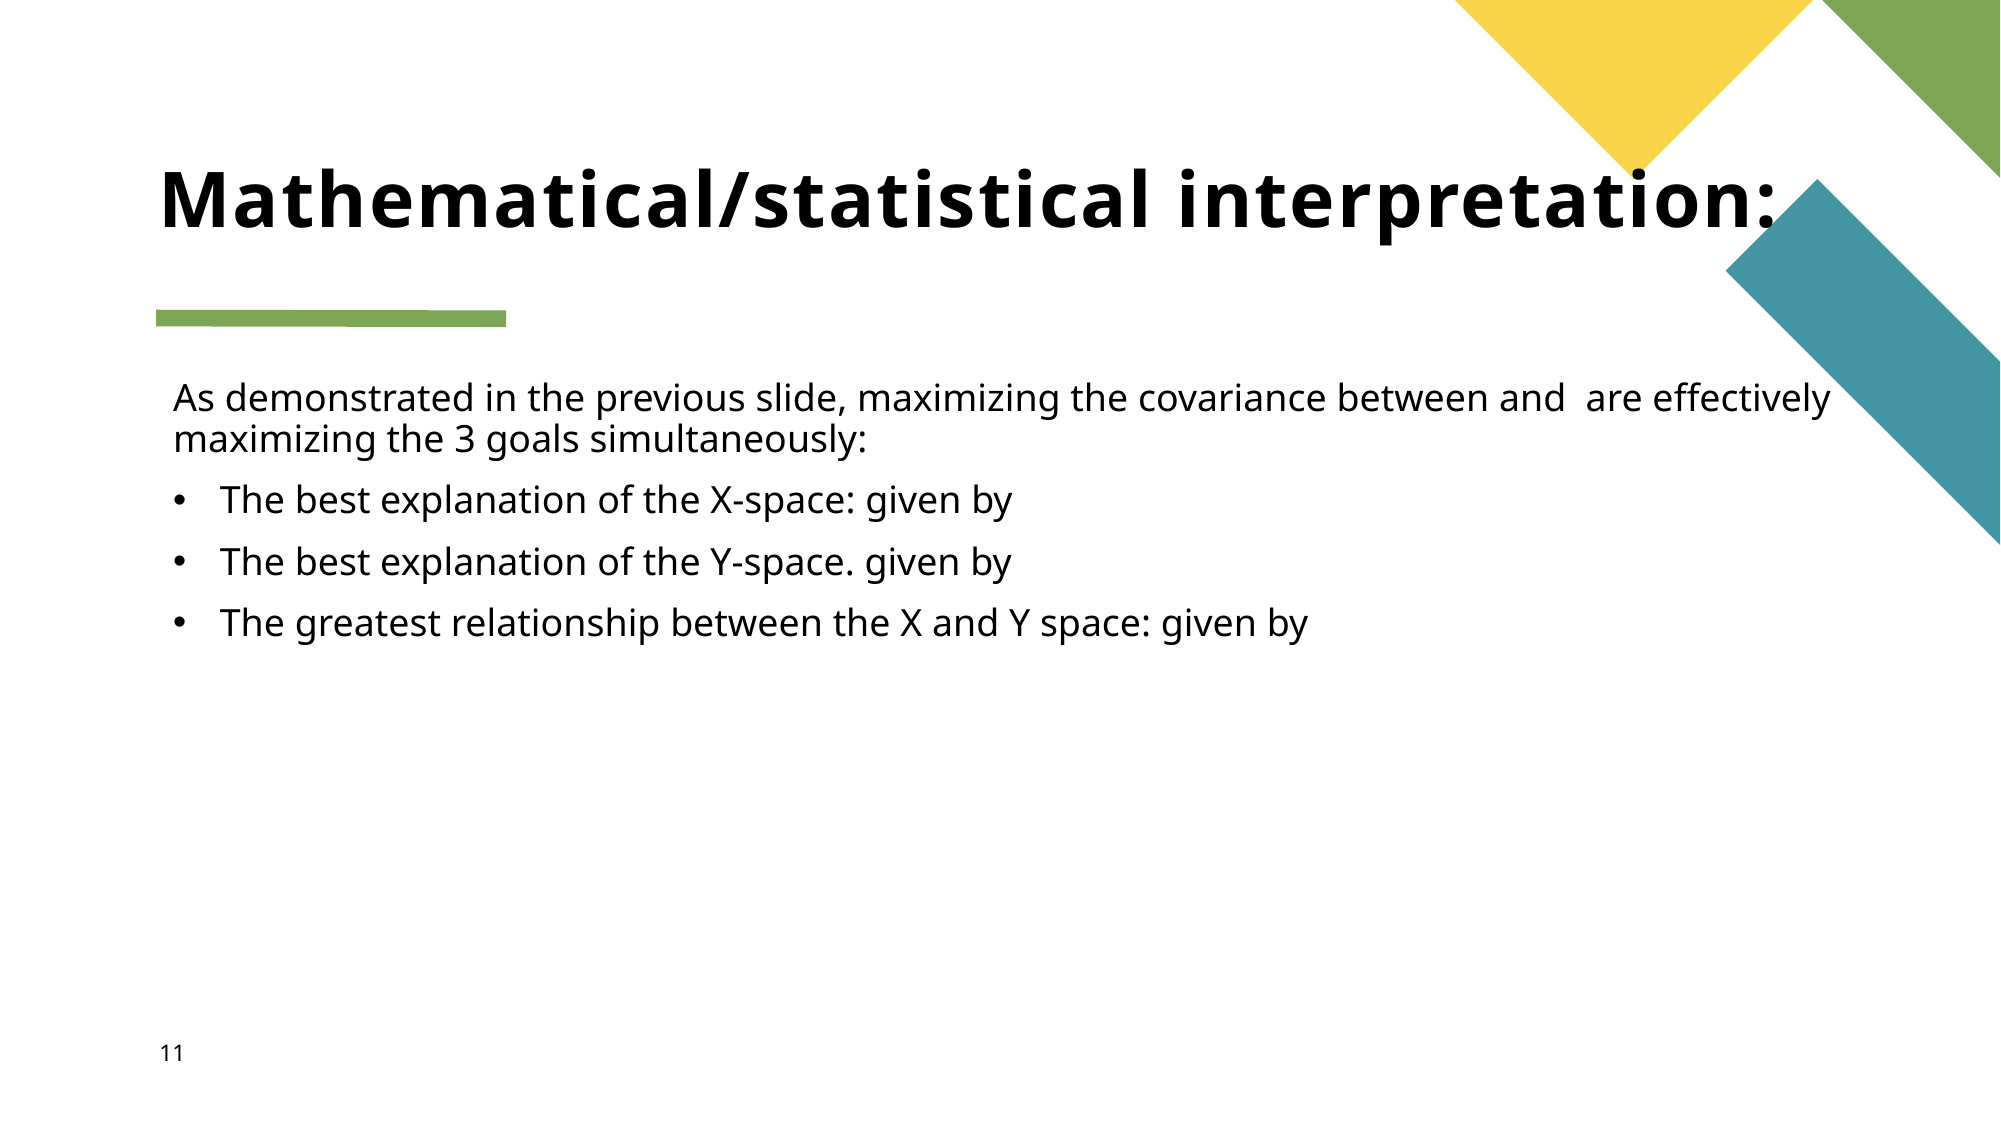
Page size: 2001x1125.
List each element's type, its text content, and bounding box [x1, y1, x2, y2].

title Mathematical/statistical interpretation: [158, 144, 1795, 245]
slide_number 11 [159, 1038, 246, 1080]
